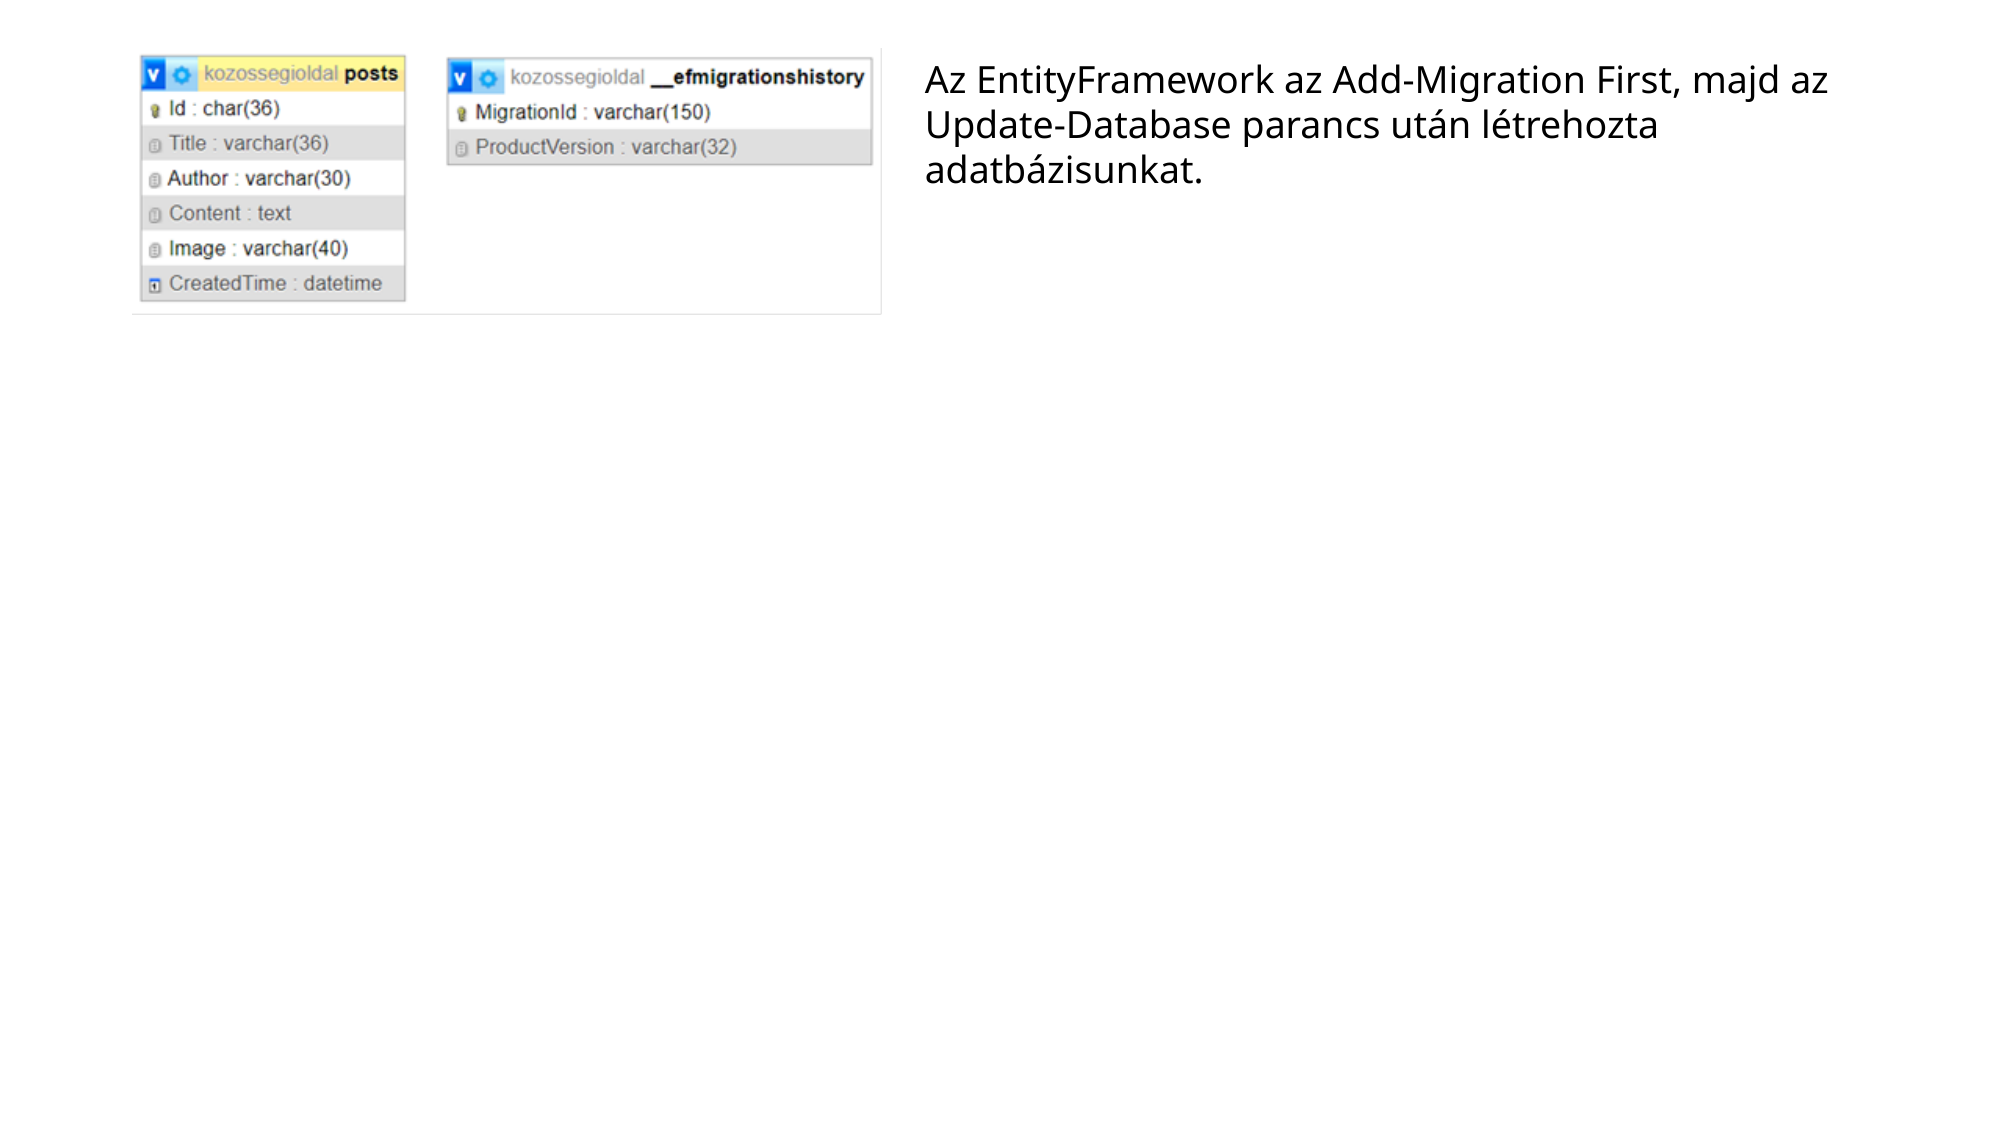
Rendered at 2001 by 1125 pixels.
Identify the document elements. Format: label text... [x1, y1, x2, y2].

picture [131, 48, 883, 317]
text_box Az EntityFramework az Add-Migration First, majd az Update-Database parancs után létrehozta adatbázisunkat. [909, 48, 1910, 199]
